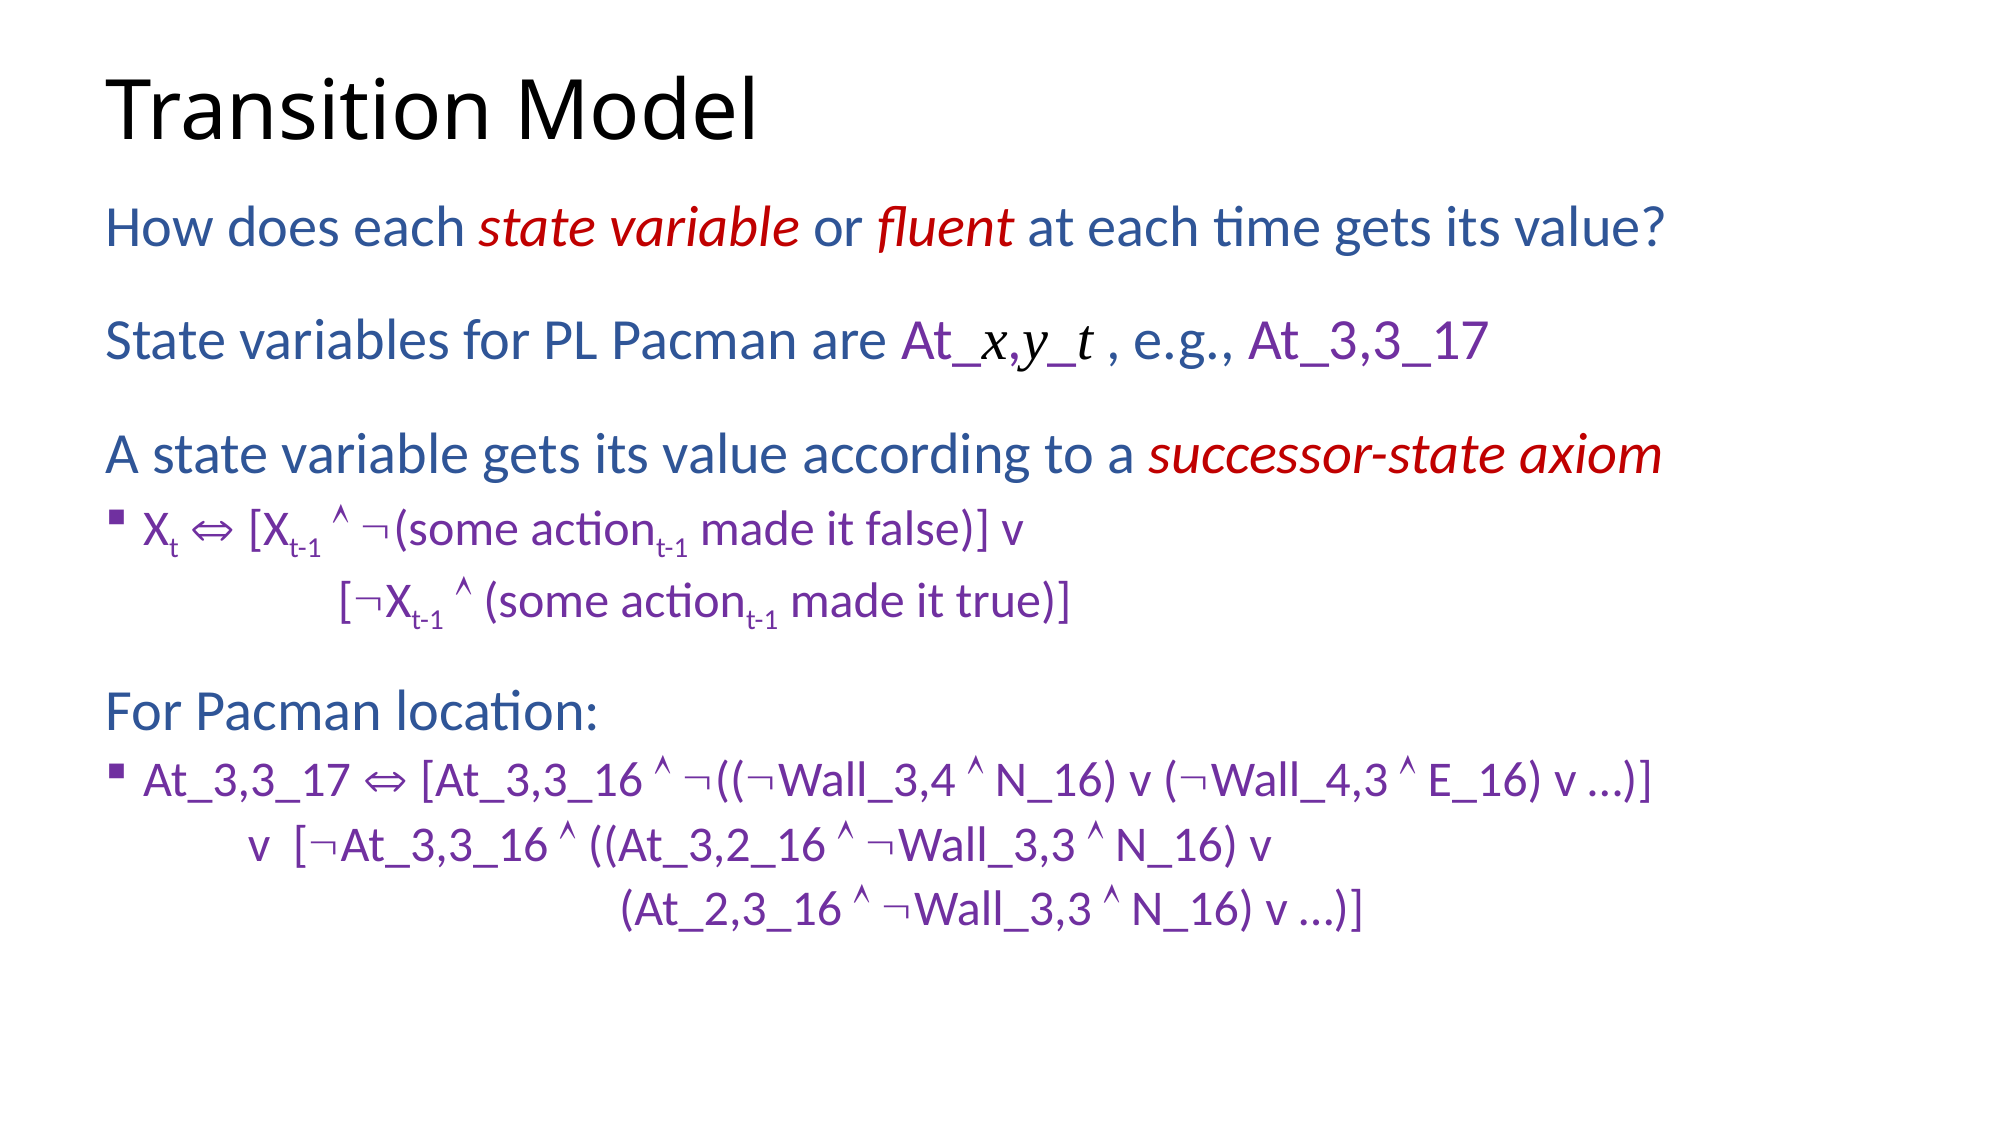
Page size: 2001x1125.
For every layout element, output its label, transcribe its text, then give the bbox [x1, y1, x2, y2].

list How does each state variable or fluent at each time gets its value? State variables for PL Pacman are At_x,y_t , e.g., At_3,3_17 A state variable gets its value according to a successor-state axiom Xt  [Xt-1  (some actiont-1 made it false)] v [Xt-1  (some actiont-1 made it true)] For Pacman location: At_3,3_17  [At_3,3_16  ((Wall_3,4  N_16) v (Wall_4,3  E_16) v …)] v [At_3,3_16  ((At_3,2_16  Wall_3,3  N_16) v (At_2,3_16  Wall_3,3  N_16) v …)] [90, 188, 1907, 965]
title Transition Model [90, 60, 1816, 164]
